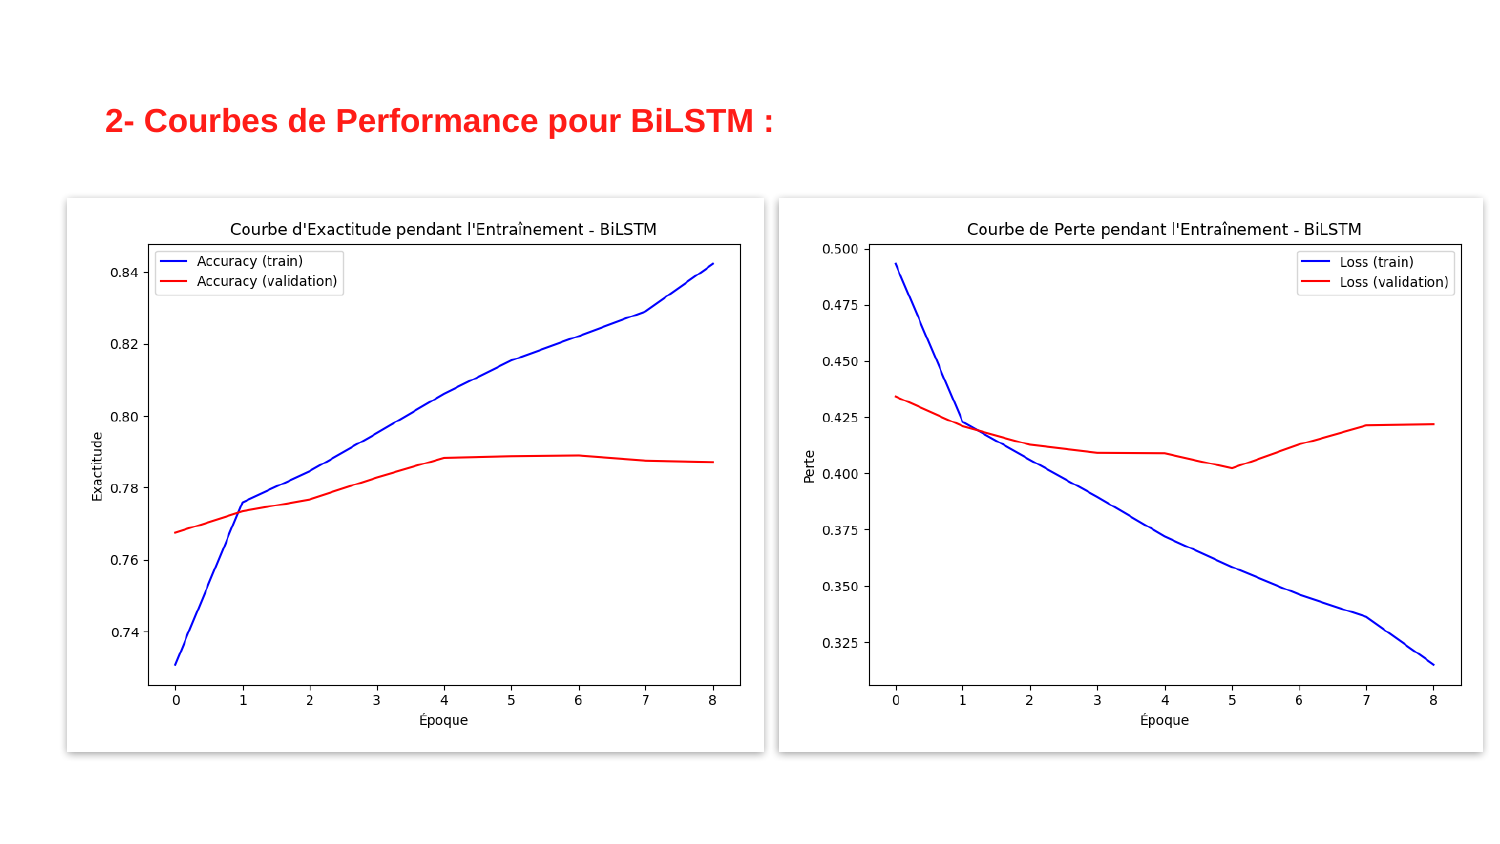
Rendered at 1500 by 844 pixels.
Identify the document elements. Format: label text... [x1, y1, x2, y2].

picture [81, 212, 750, 738]
text_box 2- Courbes de Performance pour BiLSTM : [90, 91, 841, 147]
picture [793, 212, 1469, 738]
